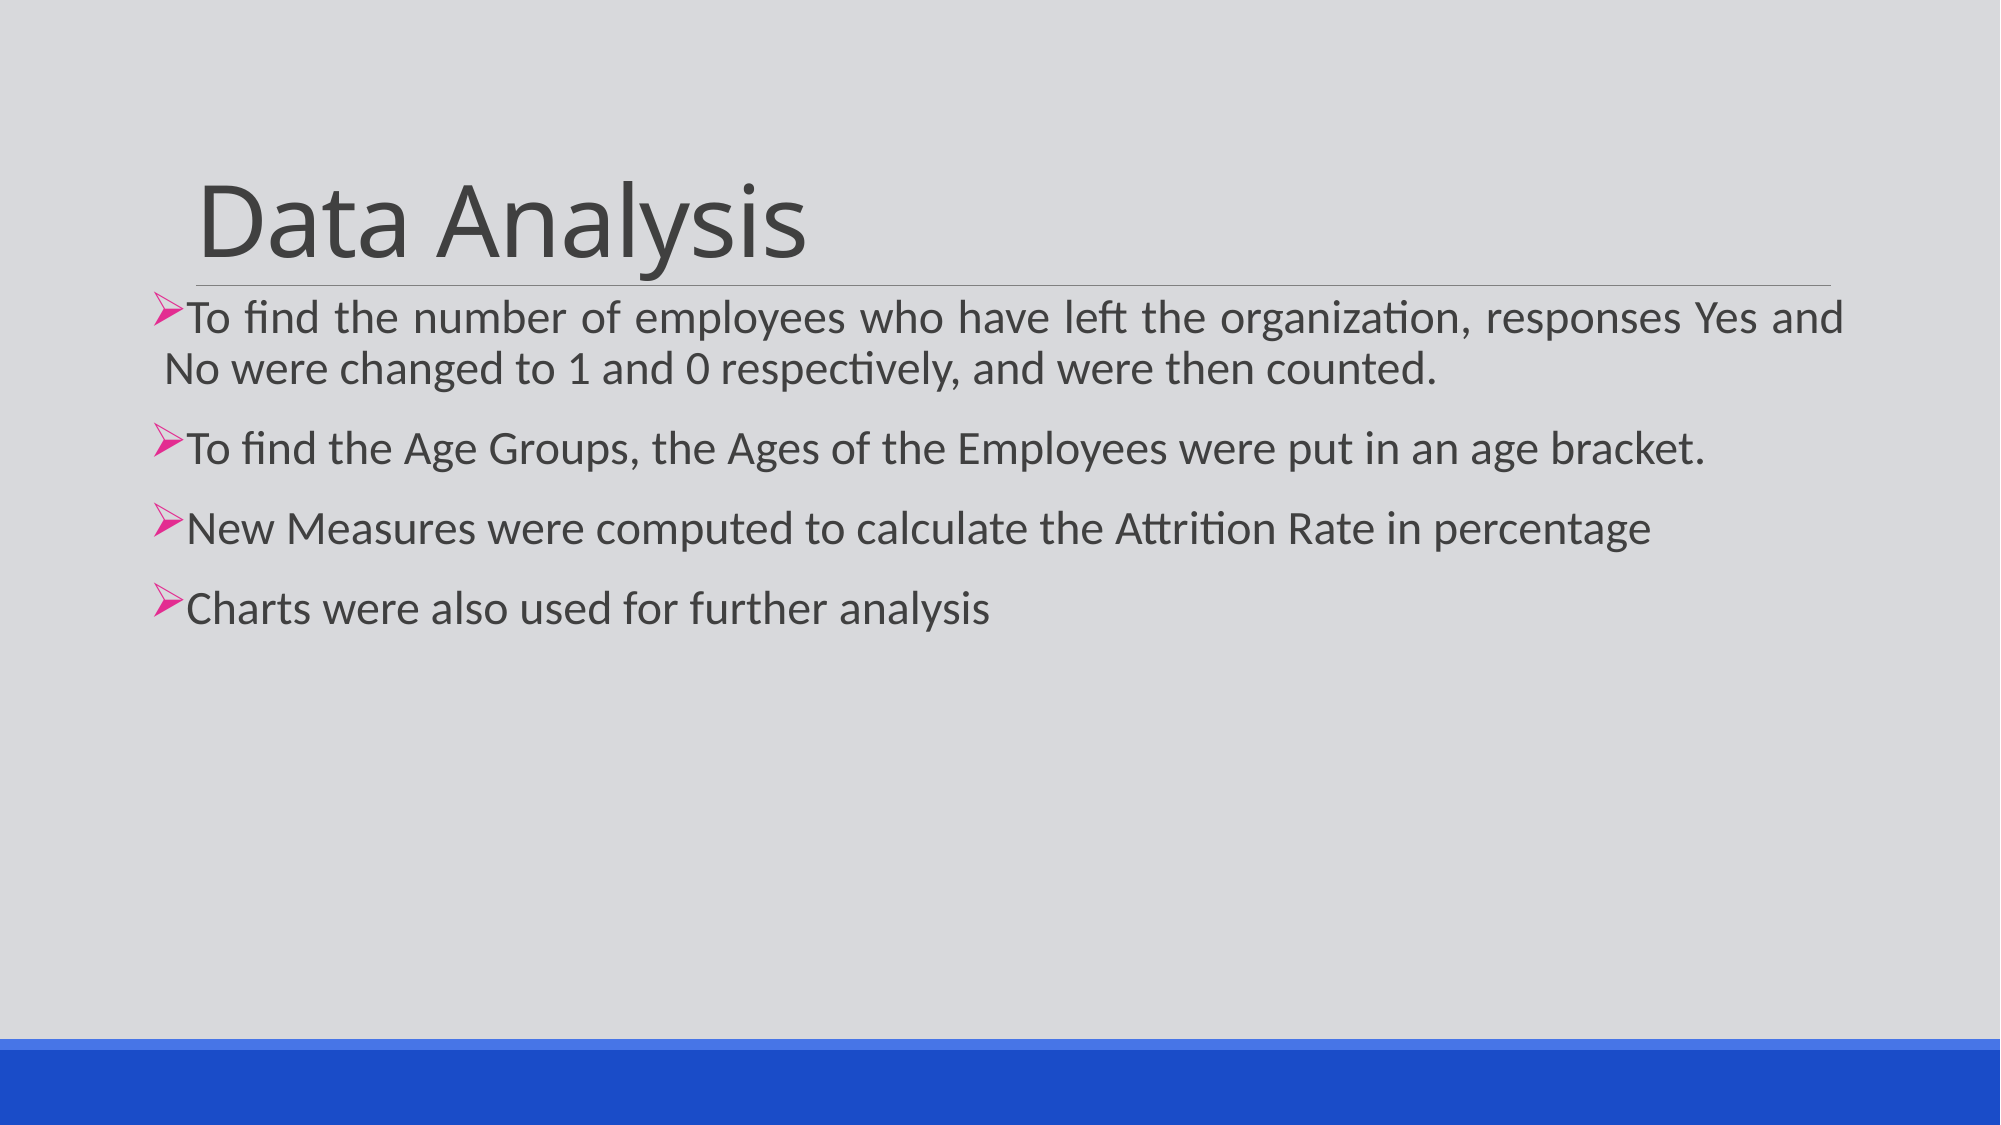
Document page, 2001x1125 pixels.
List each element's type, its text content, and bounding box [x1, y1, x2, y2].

list To find the number of employees who have left the organization, responses Yes and No were changed to 1 and 0 respectively, and were then counted. To find the Age Groups, the Ages of the Employees were put in an age bracket. New Measures were computed to calculate the Attrition Rate in percentage Charts were also used for further analysis [149, 284, 1849, 645]
title Data Analysis [180, 47, 1830, 284]
